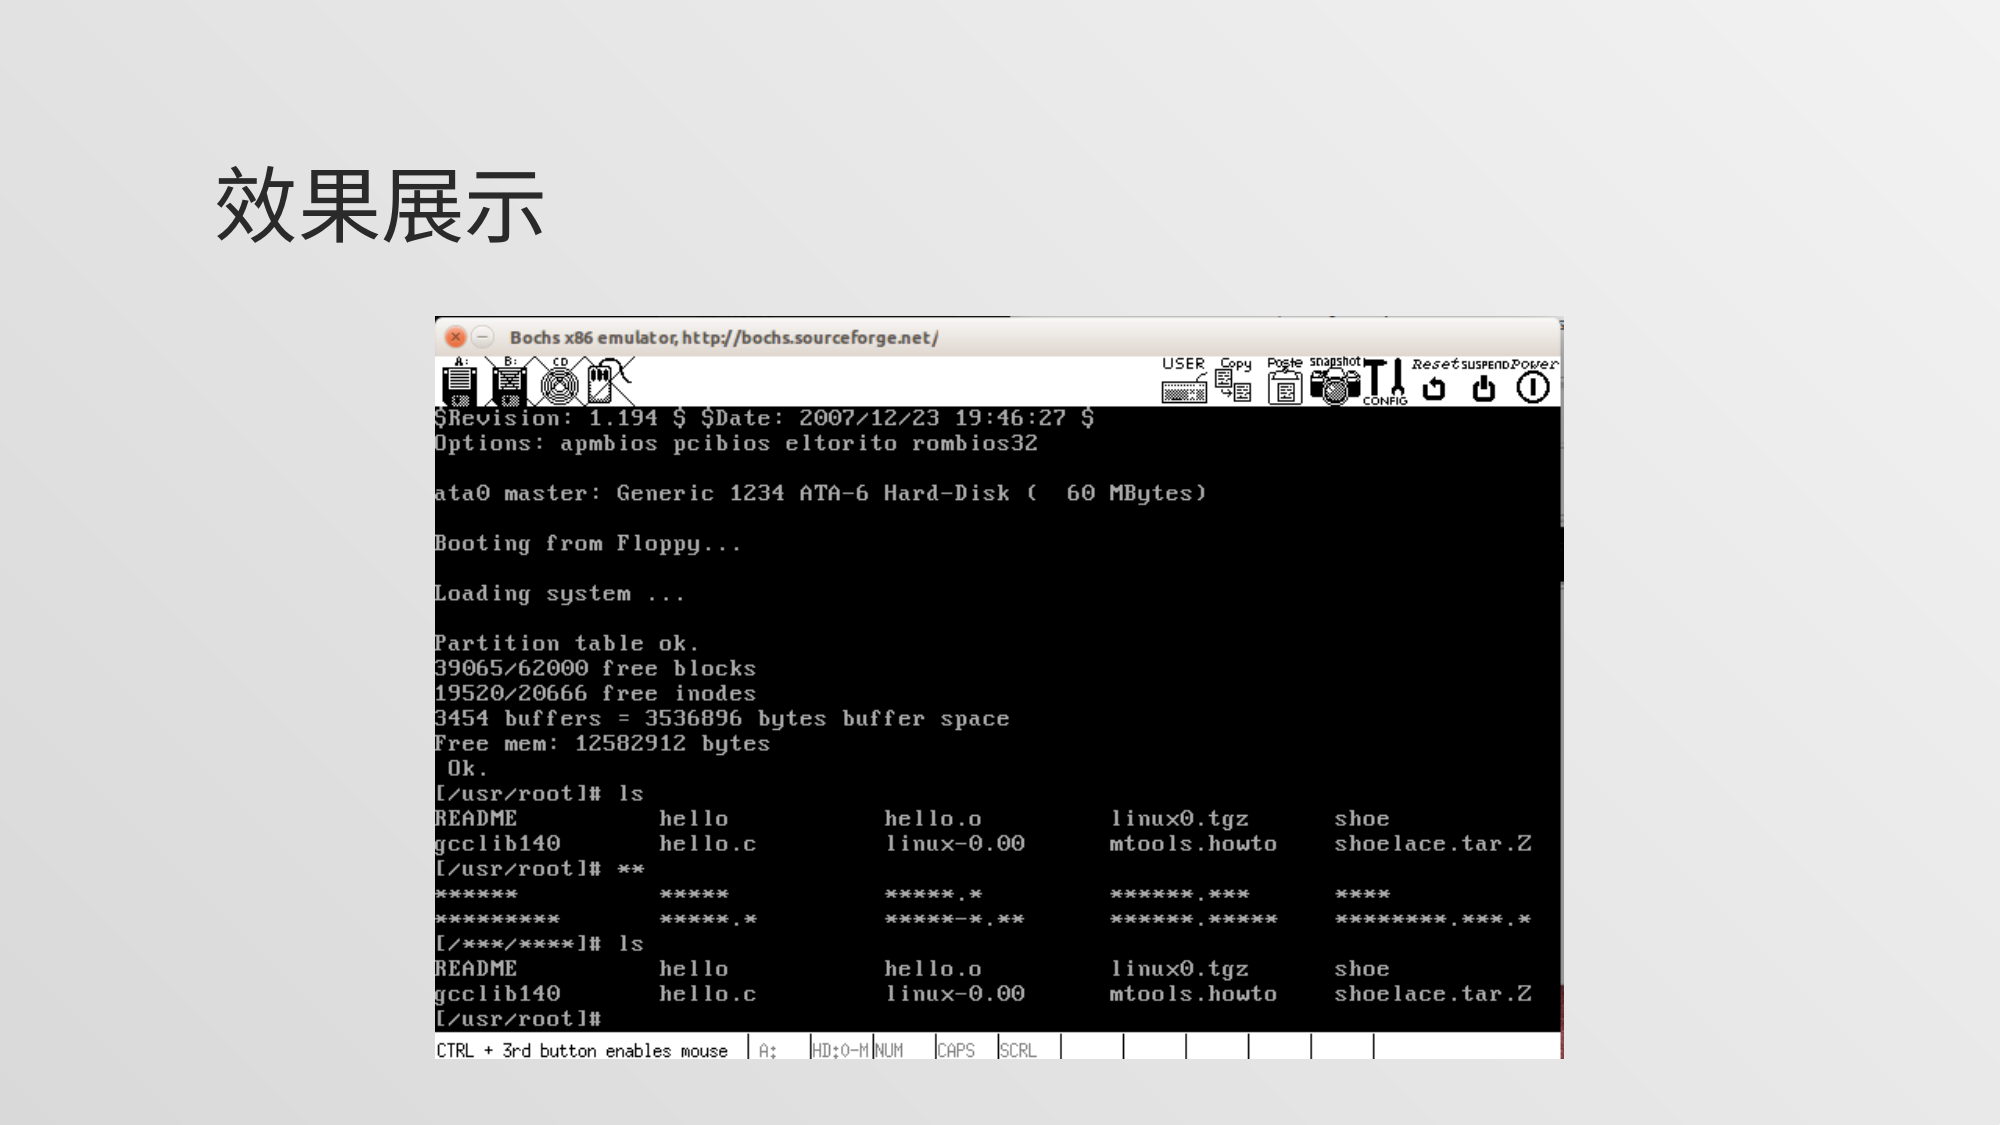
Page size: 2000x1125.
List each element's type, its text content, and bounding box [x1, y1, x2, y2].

title 效果展示 [199, 45, 1800, 263]
picture [435, 316, 1564, 1059]
